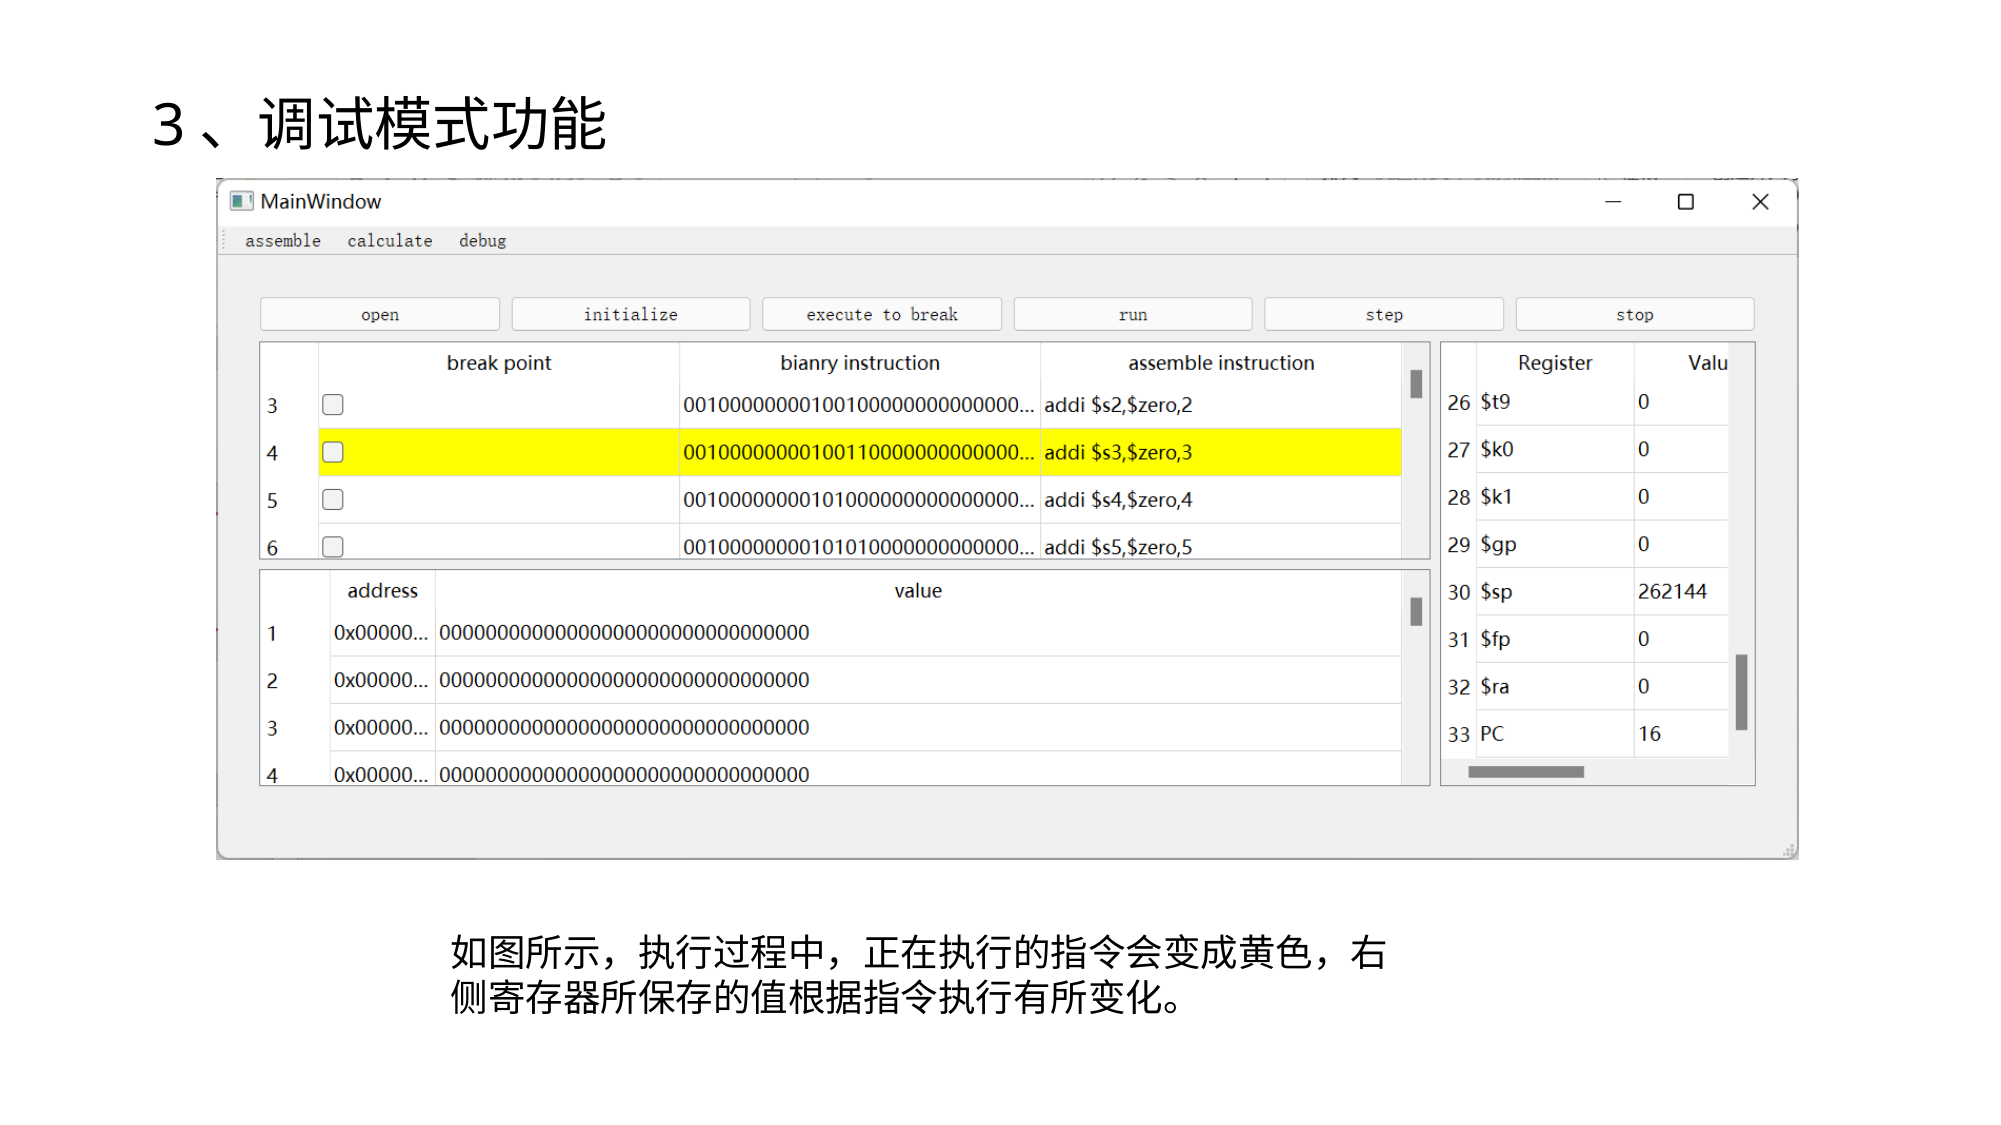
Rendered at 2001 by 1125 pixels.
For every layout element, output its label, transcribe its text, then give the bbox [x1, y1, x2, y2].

picture [216, 178, 1799, 860]
list 3、调试模式功能 [137, 87, 1863, 1014]
text_box 如图所示，执行过程中，正在执行的指令会变成黄色，右侧寄存器所保存的值根据指令执行有所变化。 [435, 921, 1411, 1027]
